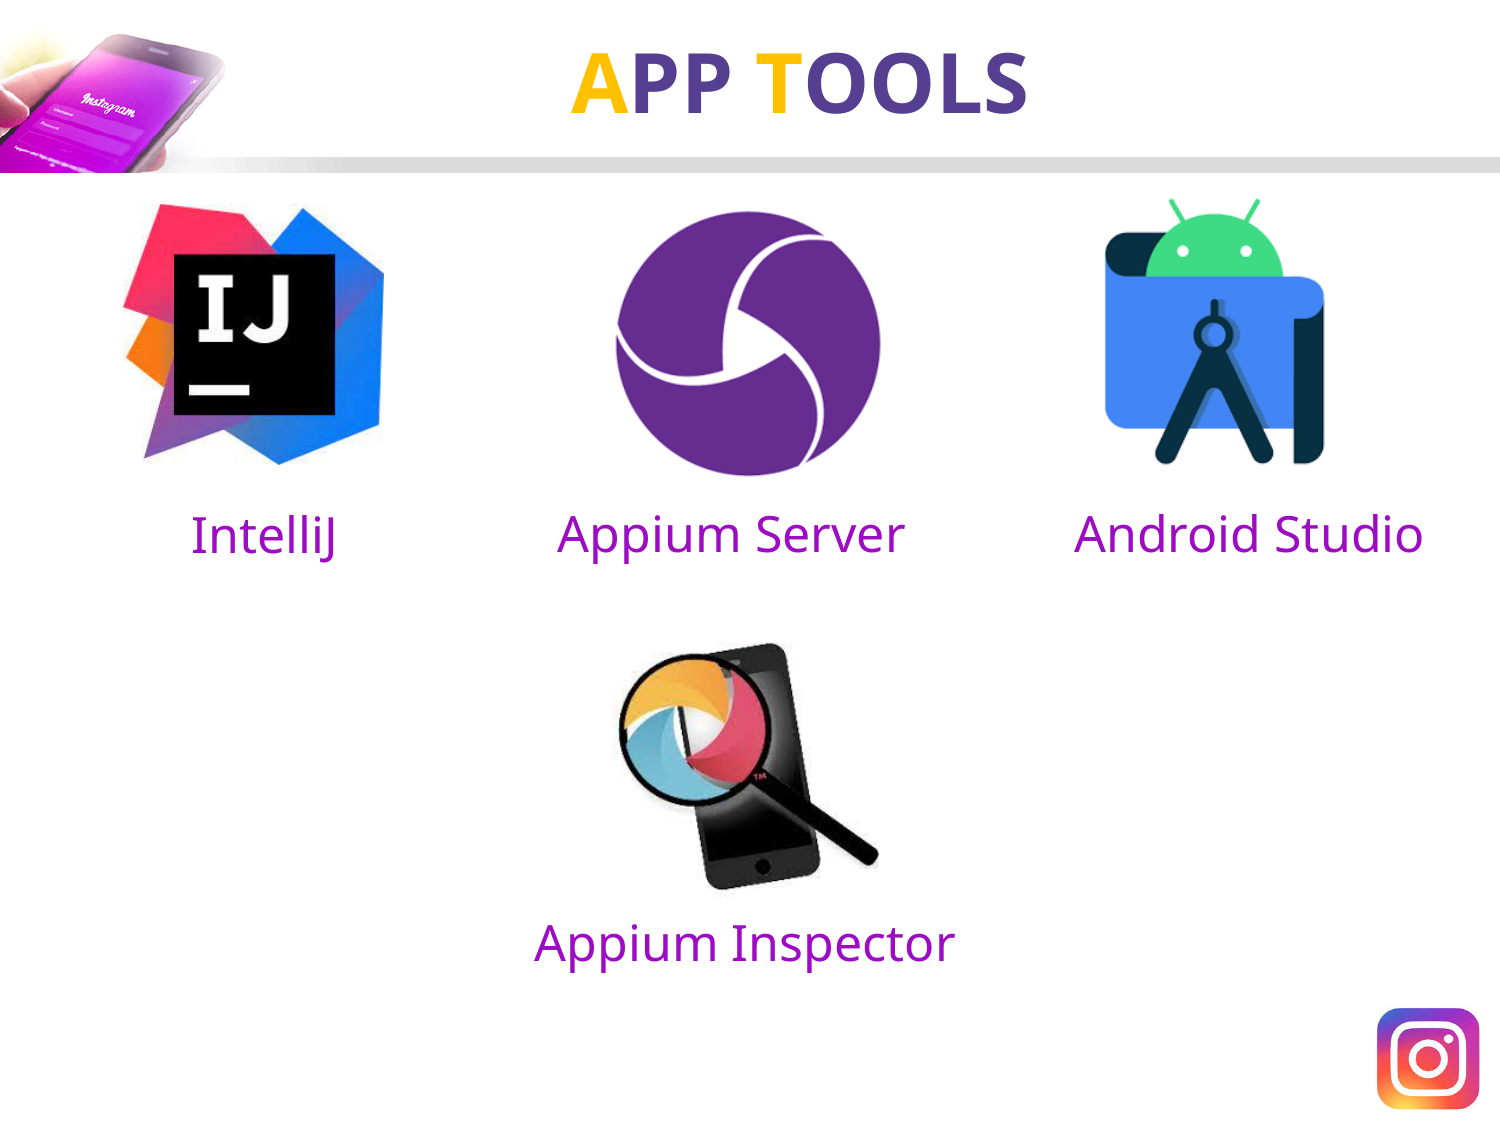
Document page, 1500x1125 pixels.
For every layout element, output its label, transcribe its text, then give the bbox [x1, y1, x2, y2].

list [123, 204, 384, 465]
text_box Appium Inspector [352, 898, 1139, 984]
text_box Appium Server [472, 490, 992, 576]
text_box Android Studio [1020, 490, 1480, 576]
text_box IntelliJ [74, 490, 456, 576]
picture [0, 0, 1500, 1125]
title APP TOOLS [230, 15, 1377, 146]
